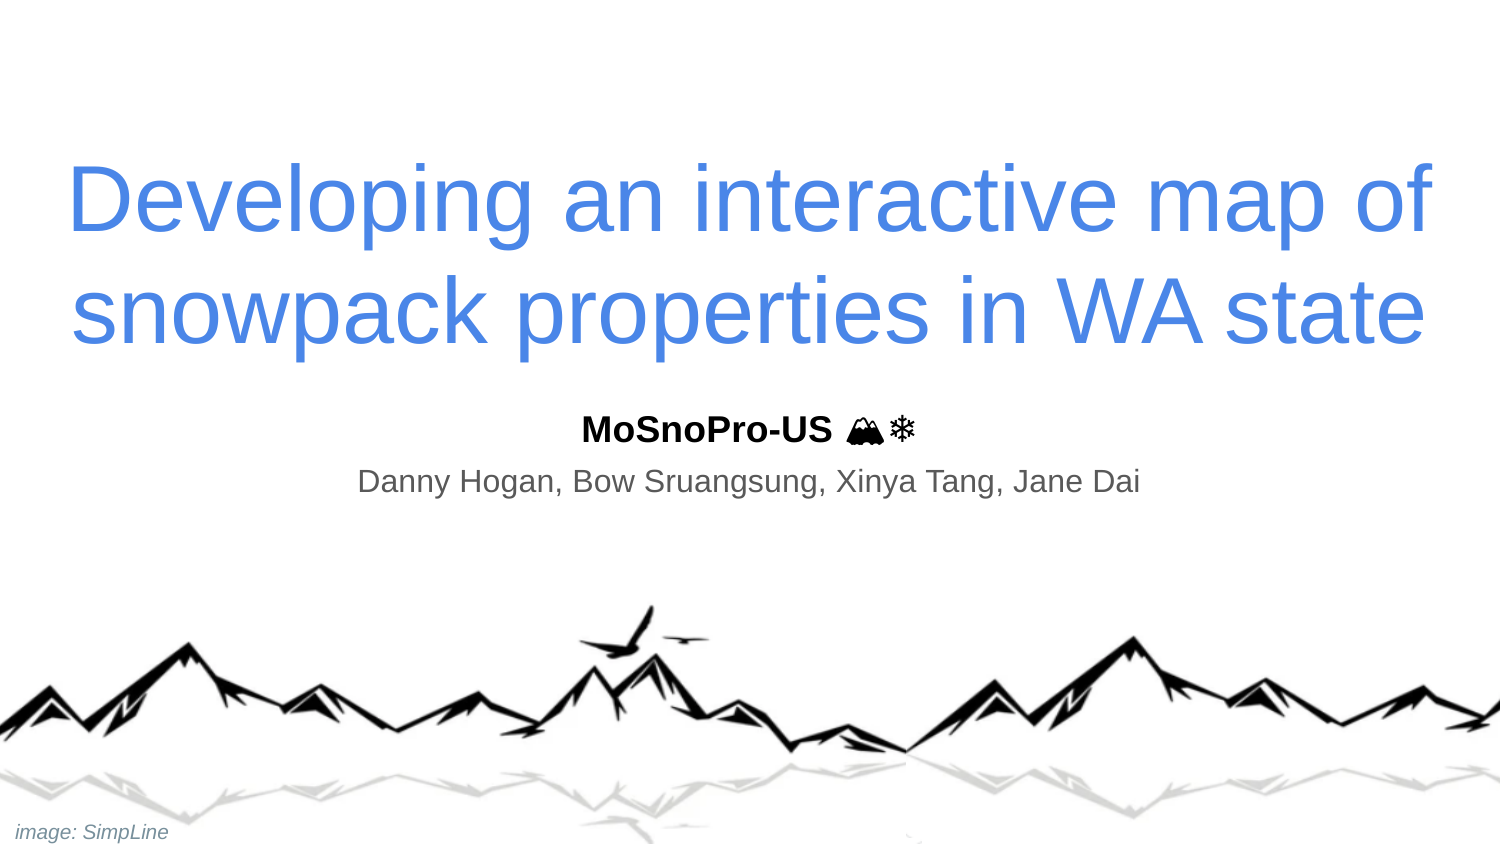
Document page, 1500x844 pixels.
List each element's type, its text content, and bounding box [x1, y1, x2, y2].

subtitle MoSnoPro-US 🏔️❄️ Danny Hogan, Bow Sruangsung, Xinya Tang, Jane Dai [51, 383, 1449, 514]
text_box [0, 572, 1500, 844]
title Developing an interactive map of snowpack properties in WA state [51, 40, 1449, 378]
